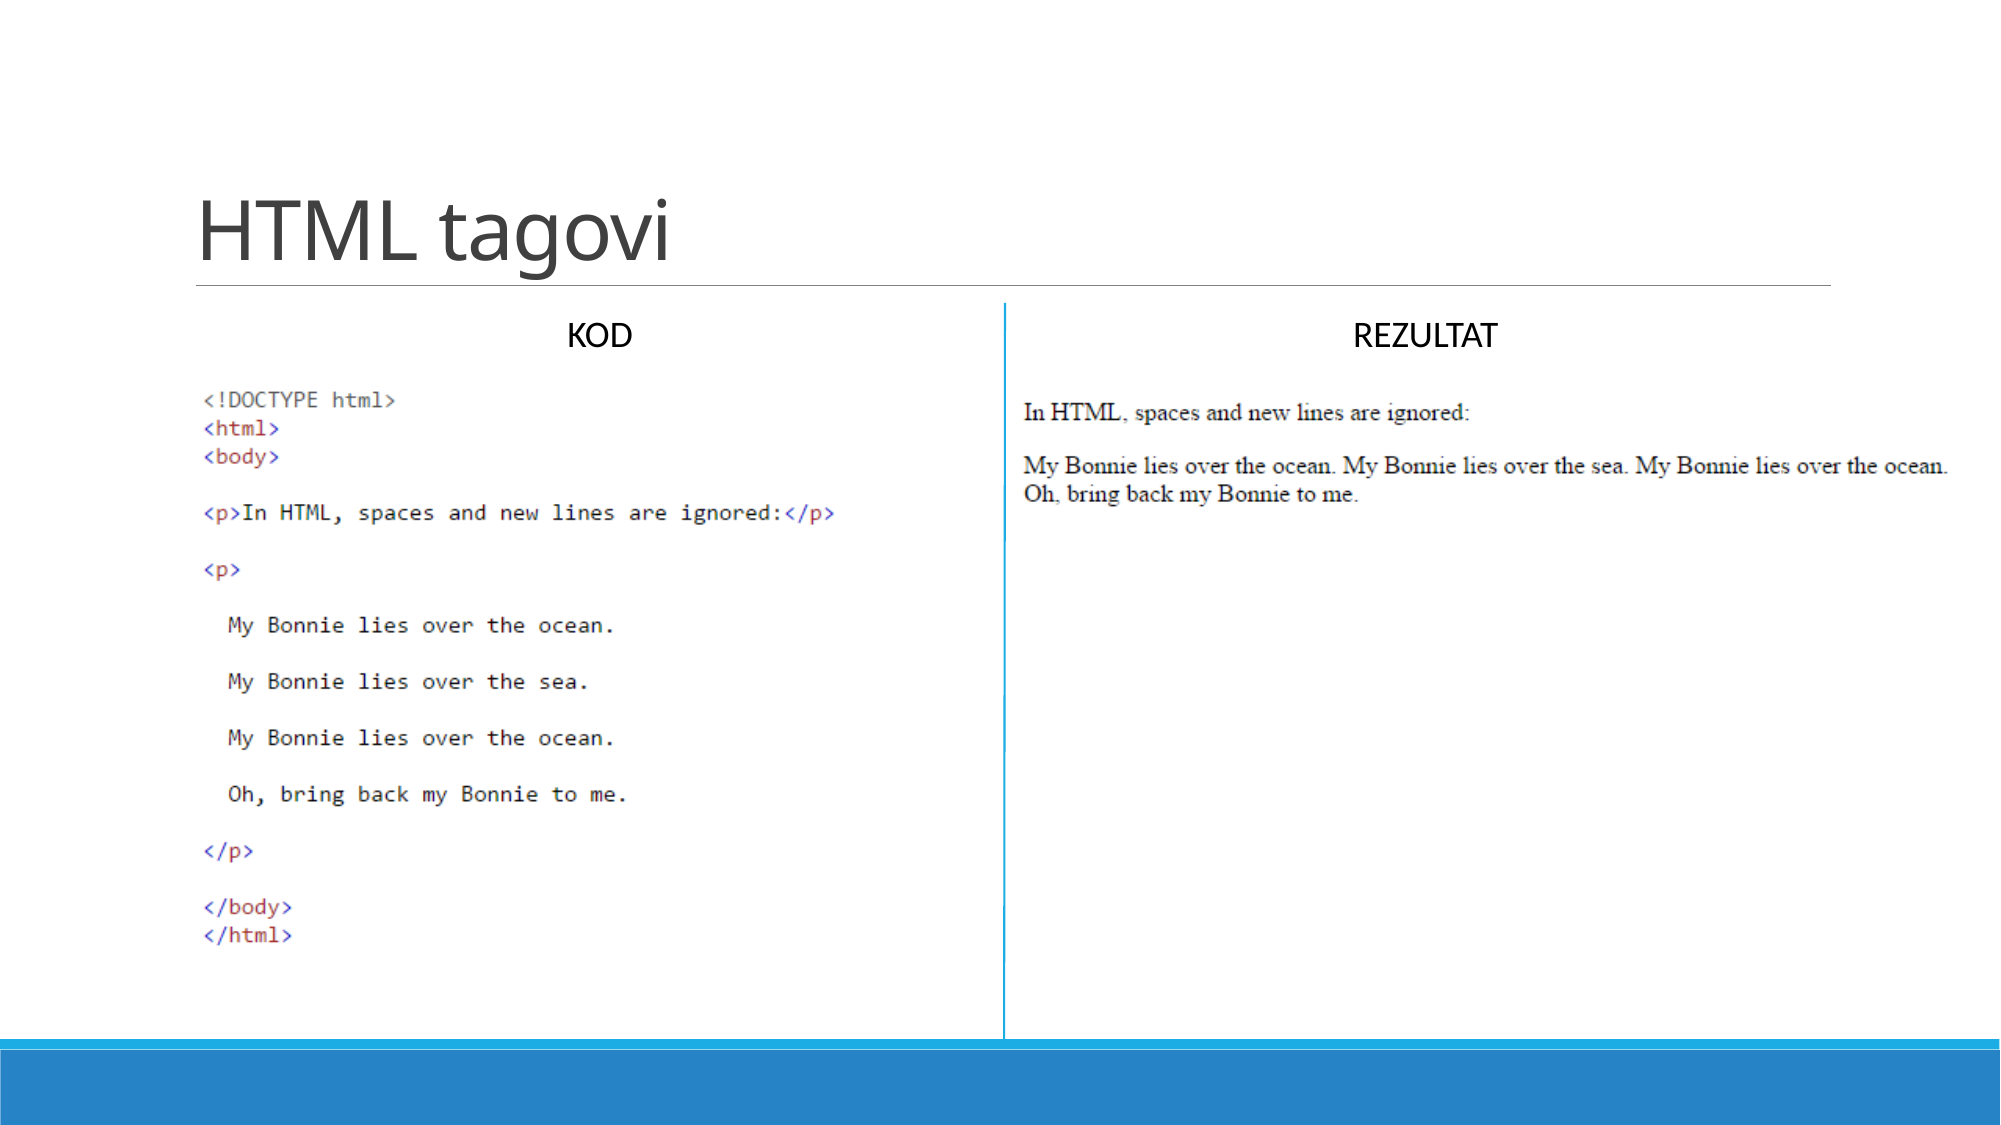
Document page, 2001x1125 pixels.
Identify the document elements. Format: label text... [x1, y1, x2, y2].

text_box KOD [195, 302, 1003, 363]
picture [195, 380, 848, 956]
title HTML tagovi [180, 47, 1830, 285]
picture [1021, 386, 1974, 669]
text_box REZULTAT [1021, 302, 1830, 363]
